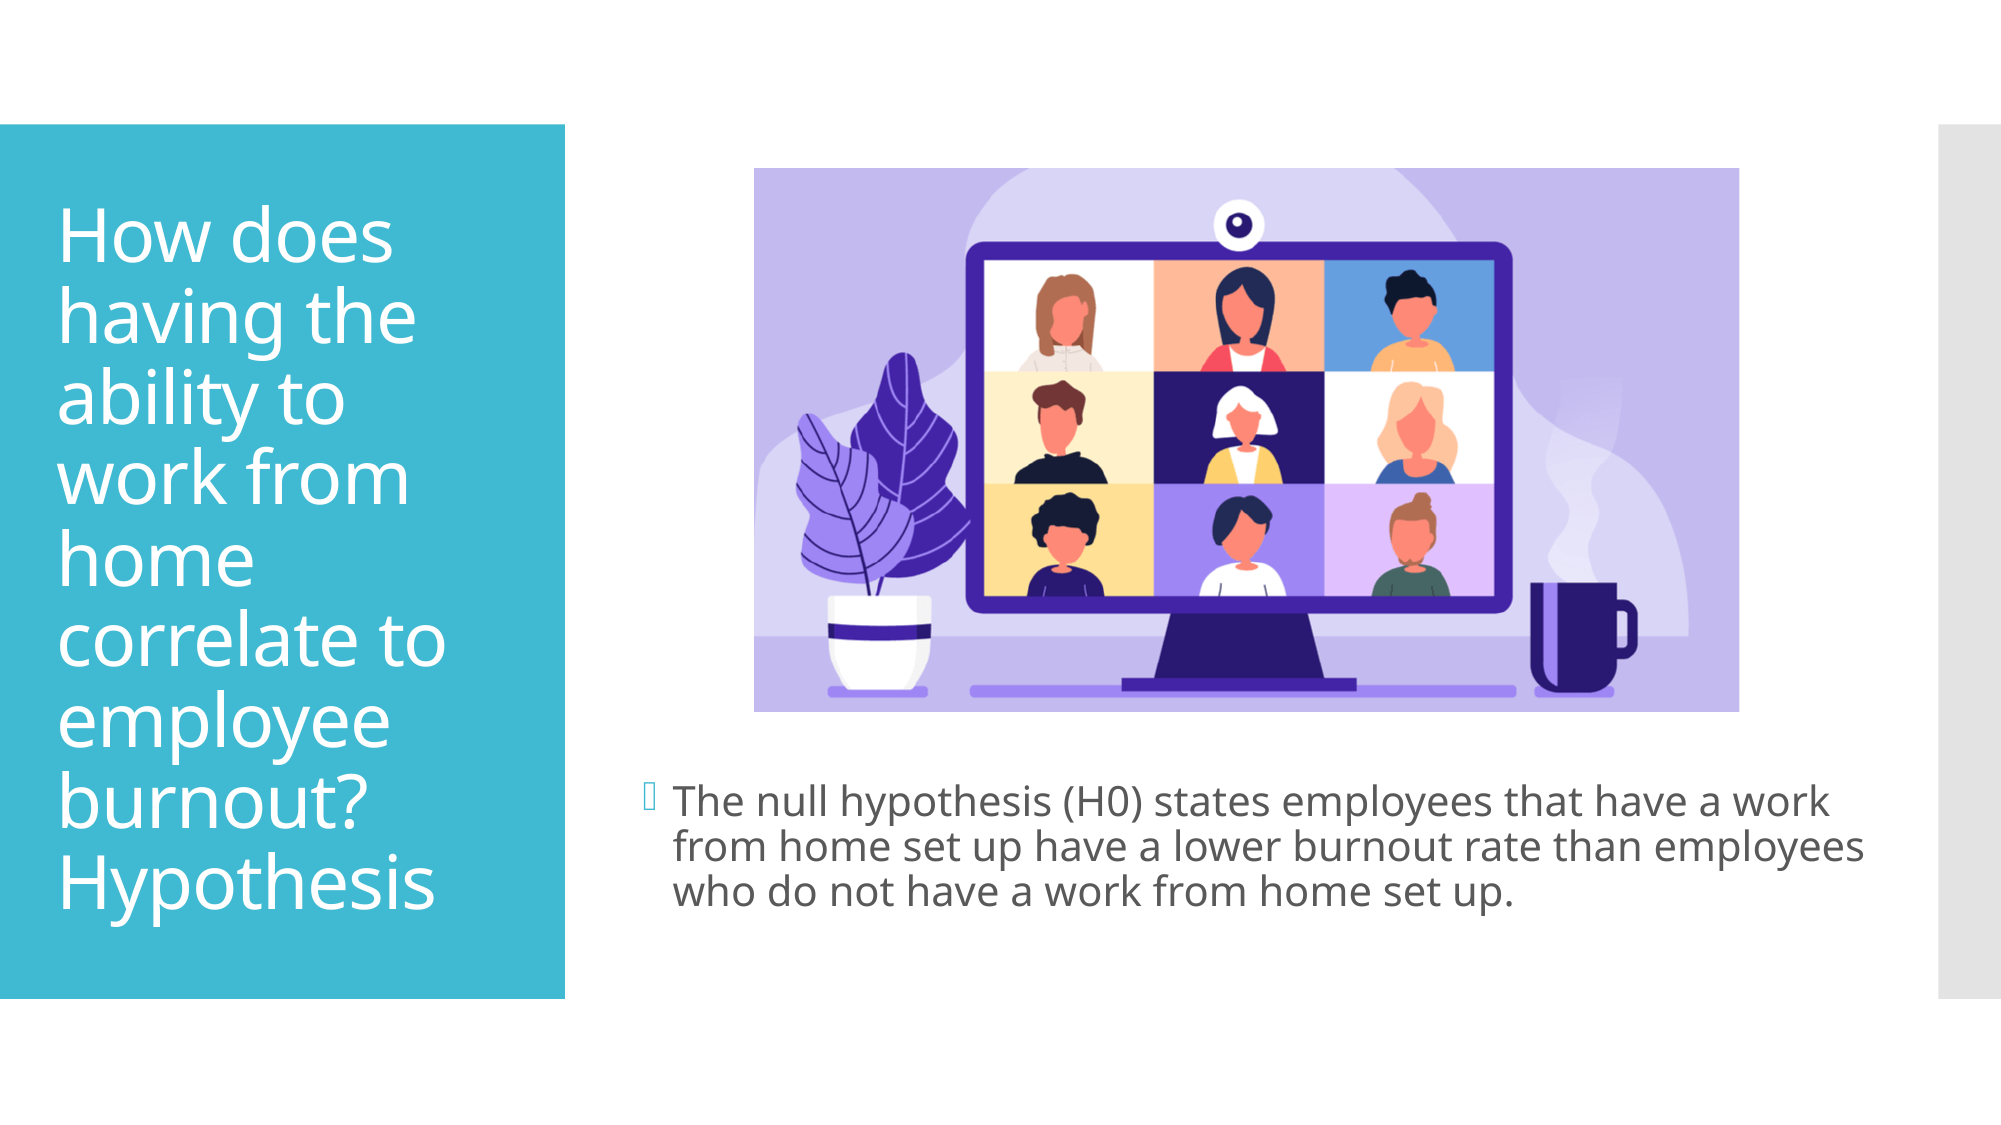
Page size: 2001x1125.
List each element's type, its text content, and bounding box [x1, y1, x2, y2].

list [753, 168, 1740, 714]
title How does having the ability to work from home correlate to employee burnout? Hypothesis [41, 184, 525, 940]
list The null hypothesis (H0) states employees that have a work from home set up have a lower burnout rate than employees who do not have a work from home set up. [627, 666, 1931, 1030]
